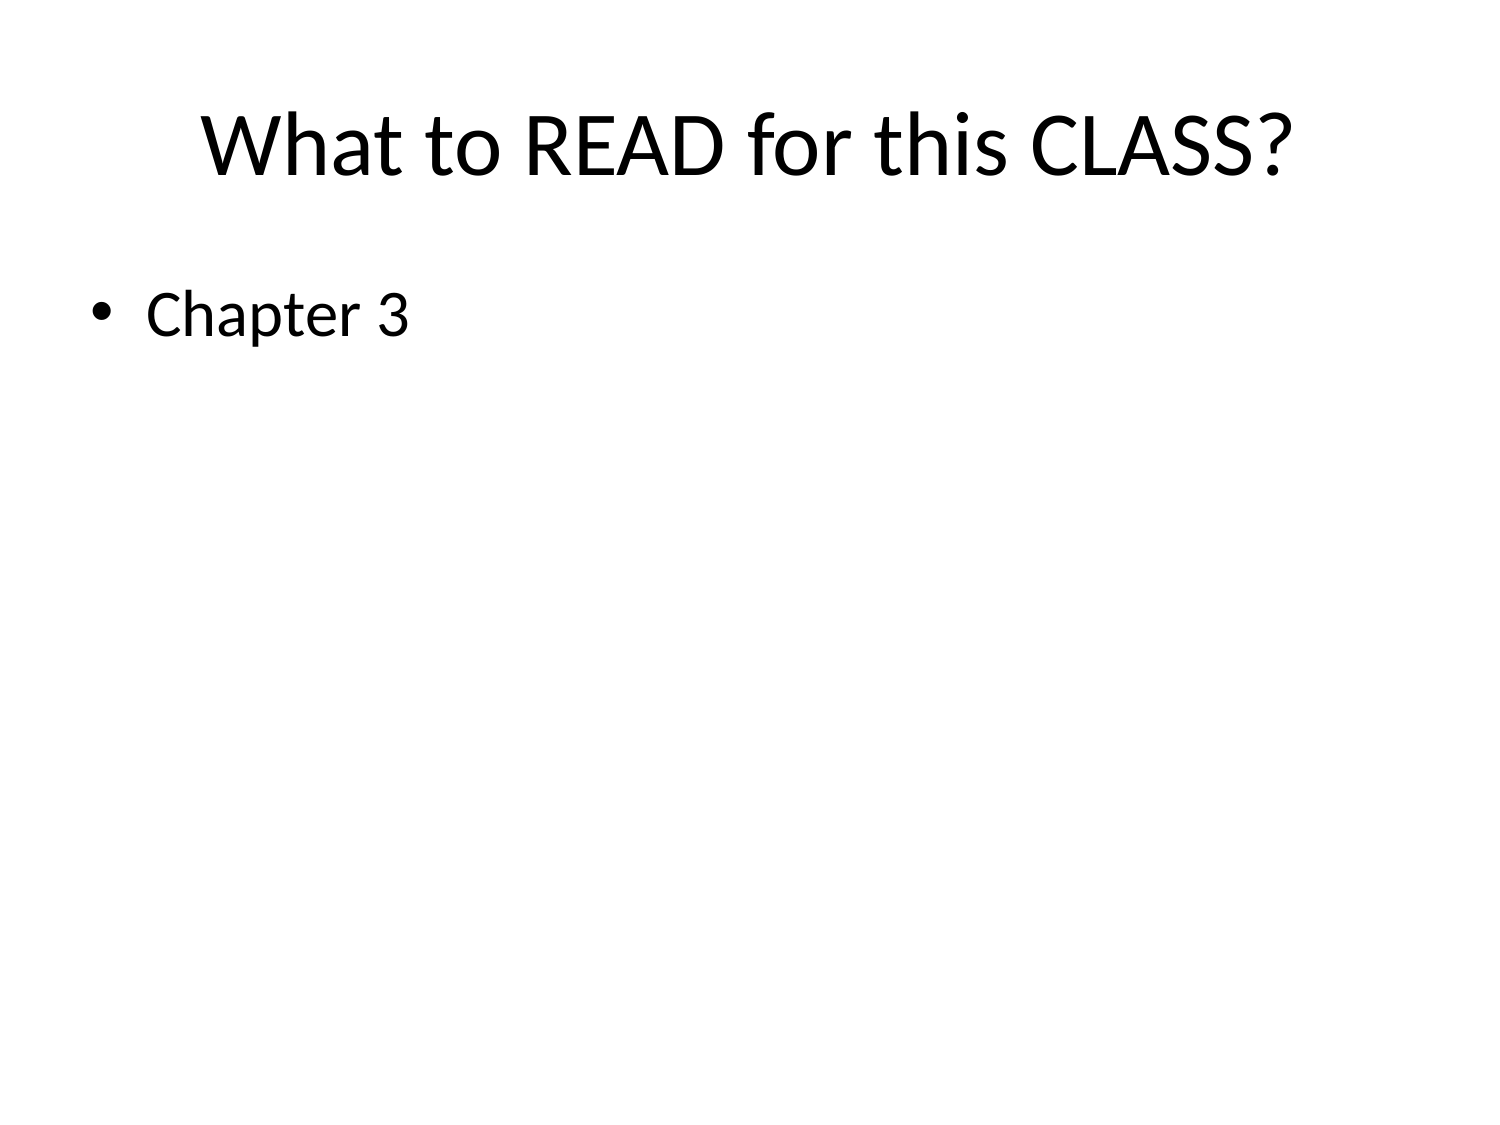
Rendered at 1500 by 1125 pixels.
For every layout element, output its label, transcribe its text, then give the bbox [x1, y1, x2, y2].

title What to READ for this CLASS? [75, 45, 1425, 233]
list Chapter 3 [75, 262, 1425, 1005]
